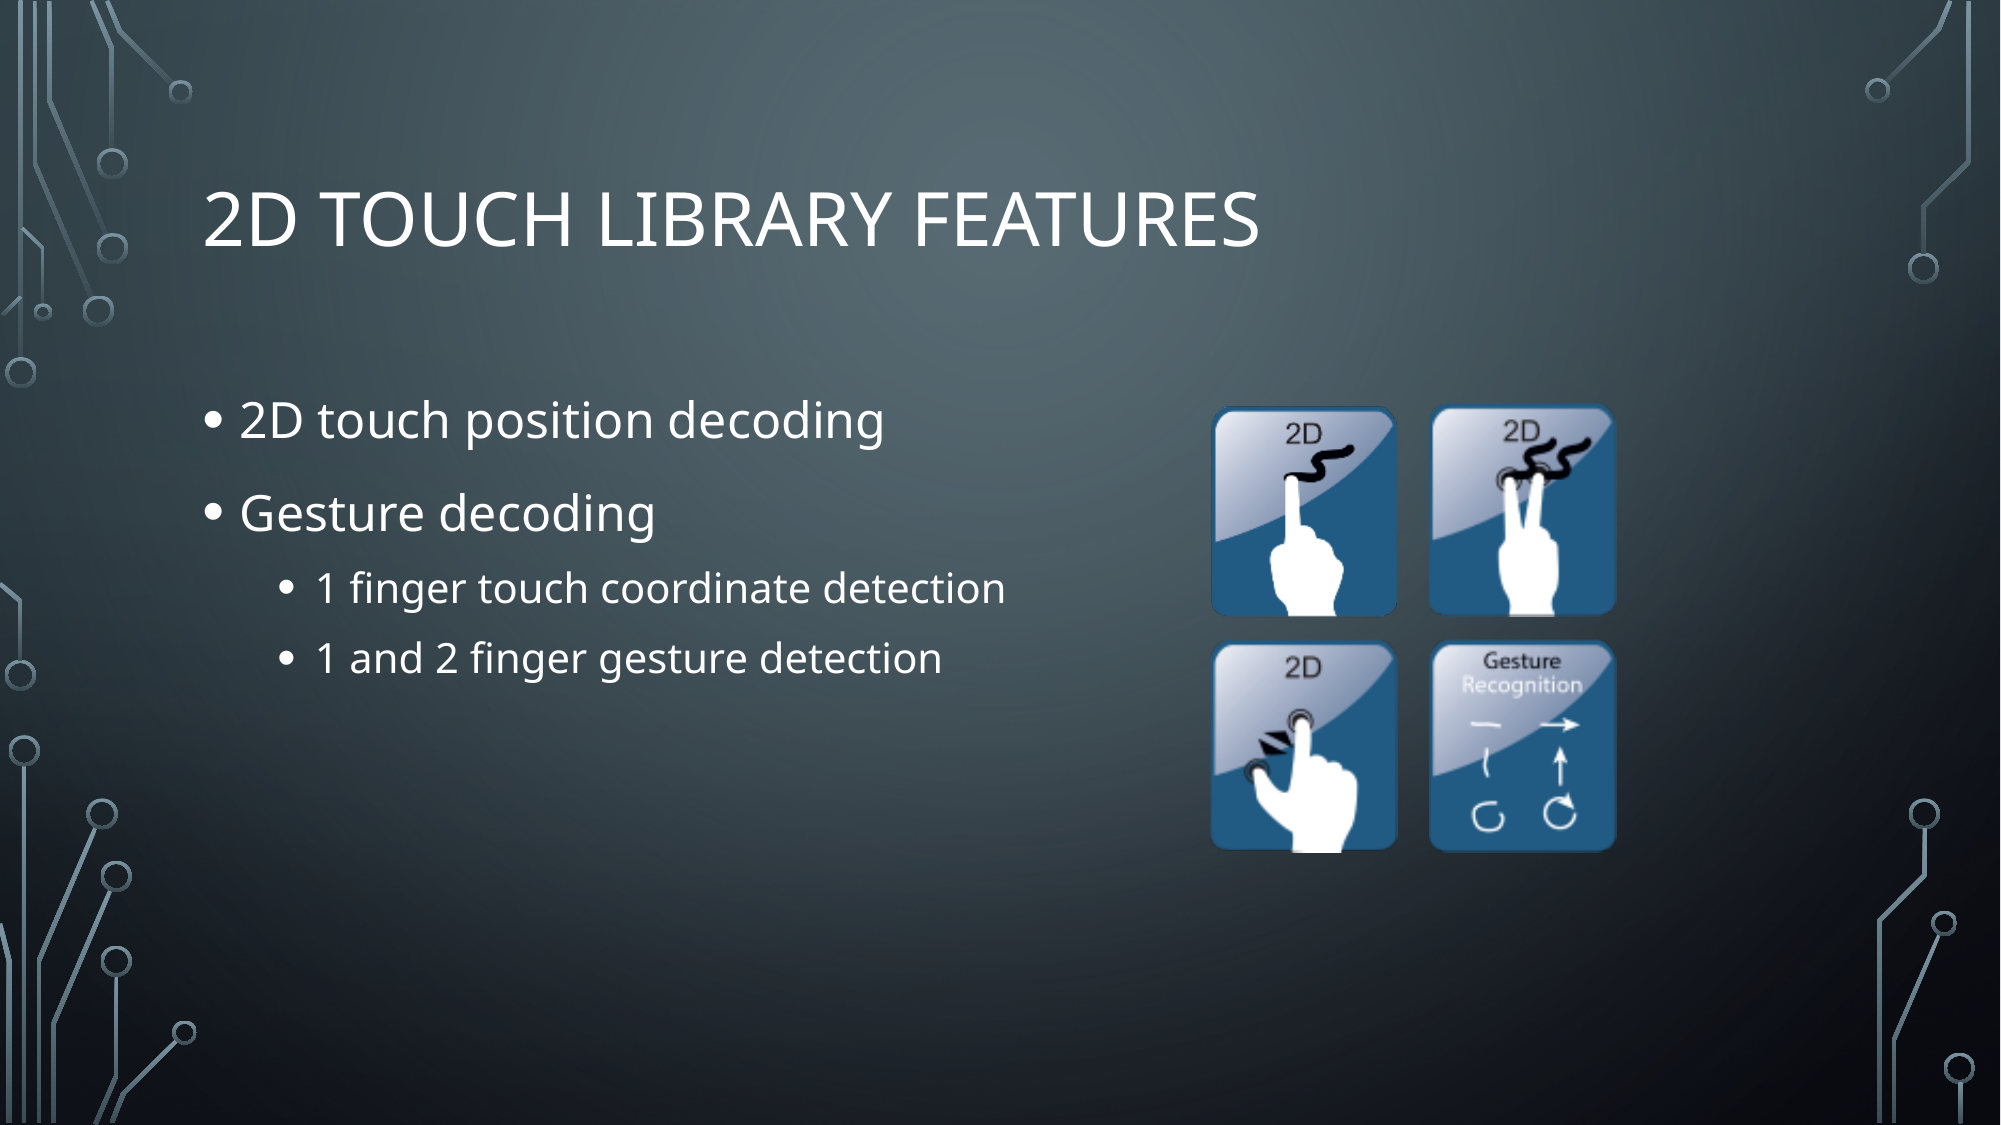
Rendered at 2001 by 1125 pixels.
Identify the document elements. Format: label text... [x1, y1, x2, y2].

picture [1210, 638, 1398, 853]
title 2D Touch Library Features [187, 101, 1813, 344]
picture [1210, 405, 1398, 619]
picture [1429, 638, 1618, 853]
list 2D touch position decoding Gesture decoding 1 finger touch coordinate detection 1 and 2 finger gesture detection [187, 369, 1813, 950]
picture [1429, 403, 1618, 617]
